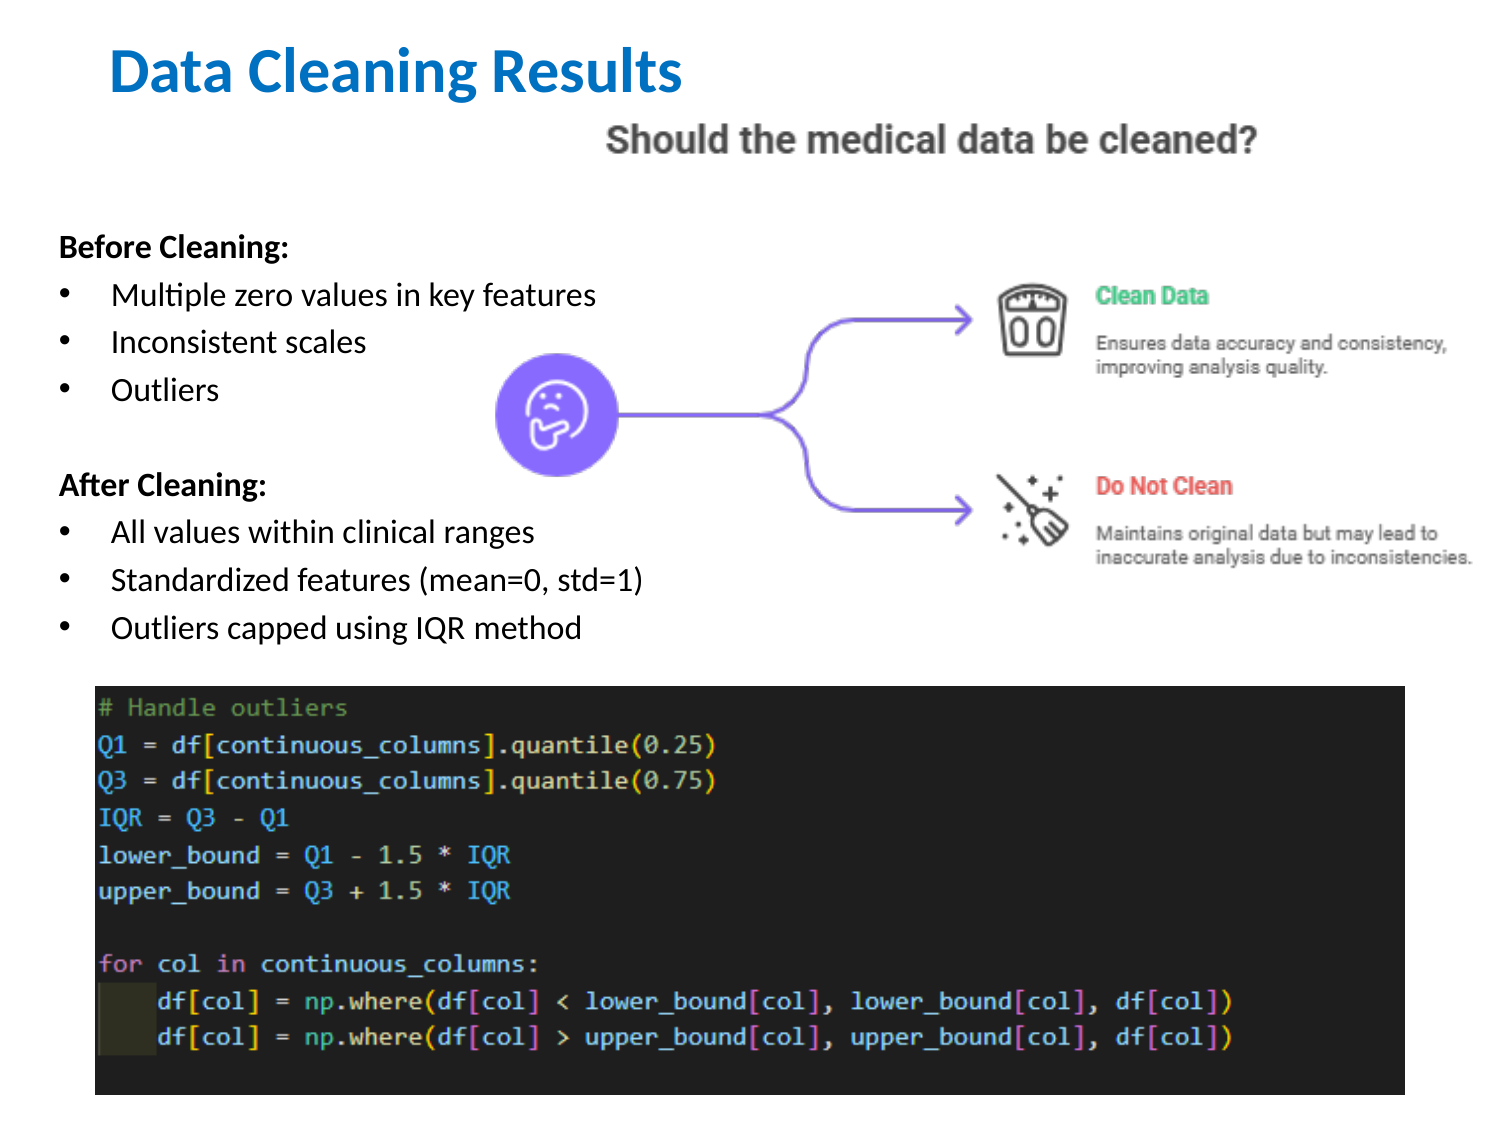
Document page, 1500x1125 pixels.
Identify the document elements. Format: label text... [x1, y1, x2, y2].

picture [95, 686, 1405, 1095]
list Before Cleaning: Multiple zero values in key features Inconsistent scales Outliers After Cleaning: All values within clinical ranges Standardized features (mean=0, std=1) Outliers capped using IQR method [43, 216, 768, 660]
picture [483, 103, 1500, 588]
title Data Cleaning Results [0, 19, 793, 114]
